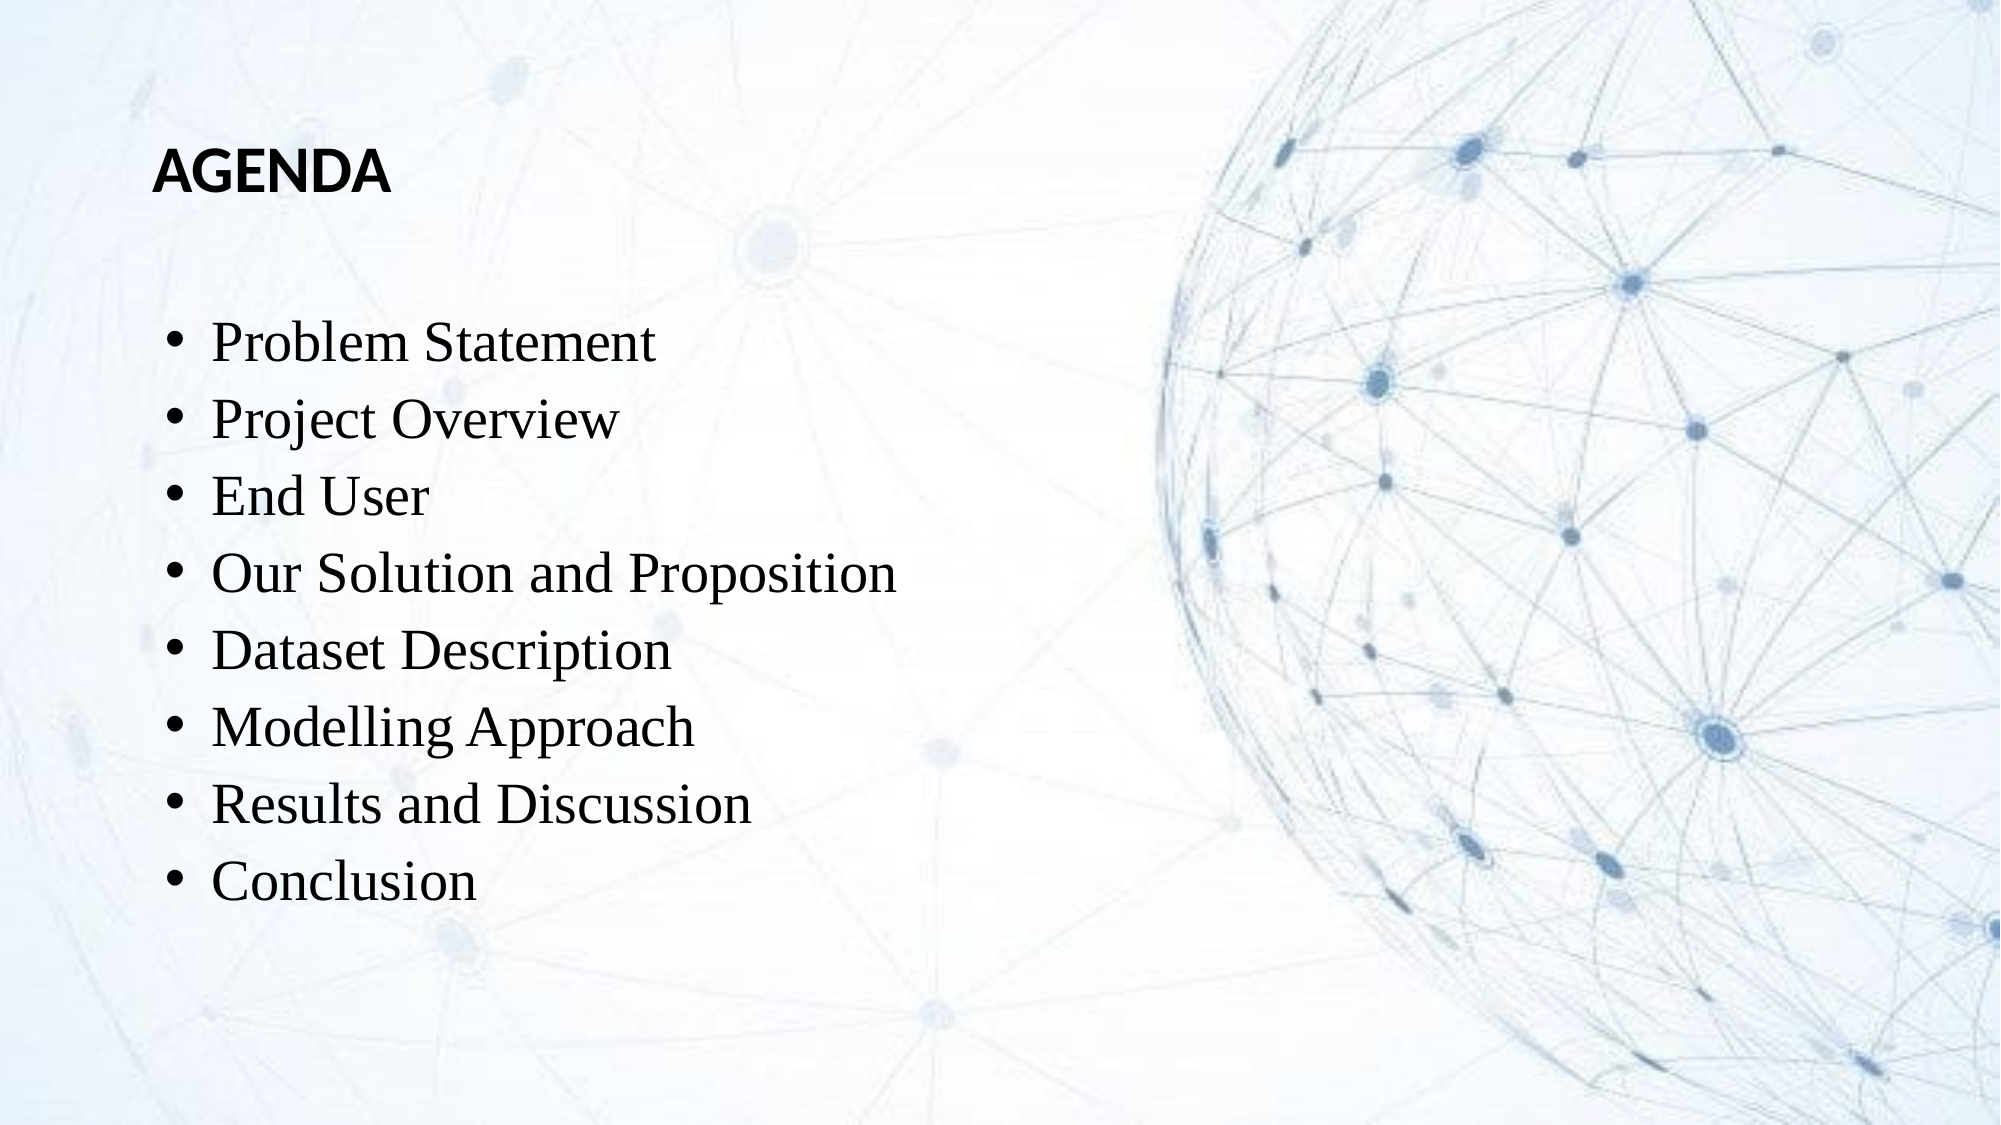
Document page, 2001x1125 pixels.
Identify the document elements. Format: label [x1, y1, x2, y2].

list [0, 0, 2000, 1125]
